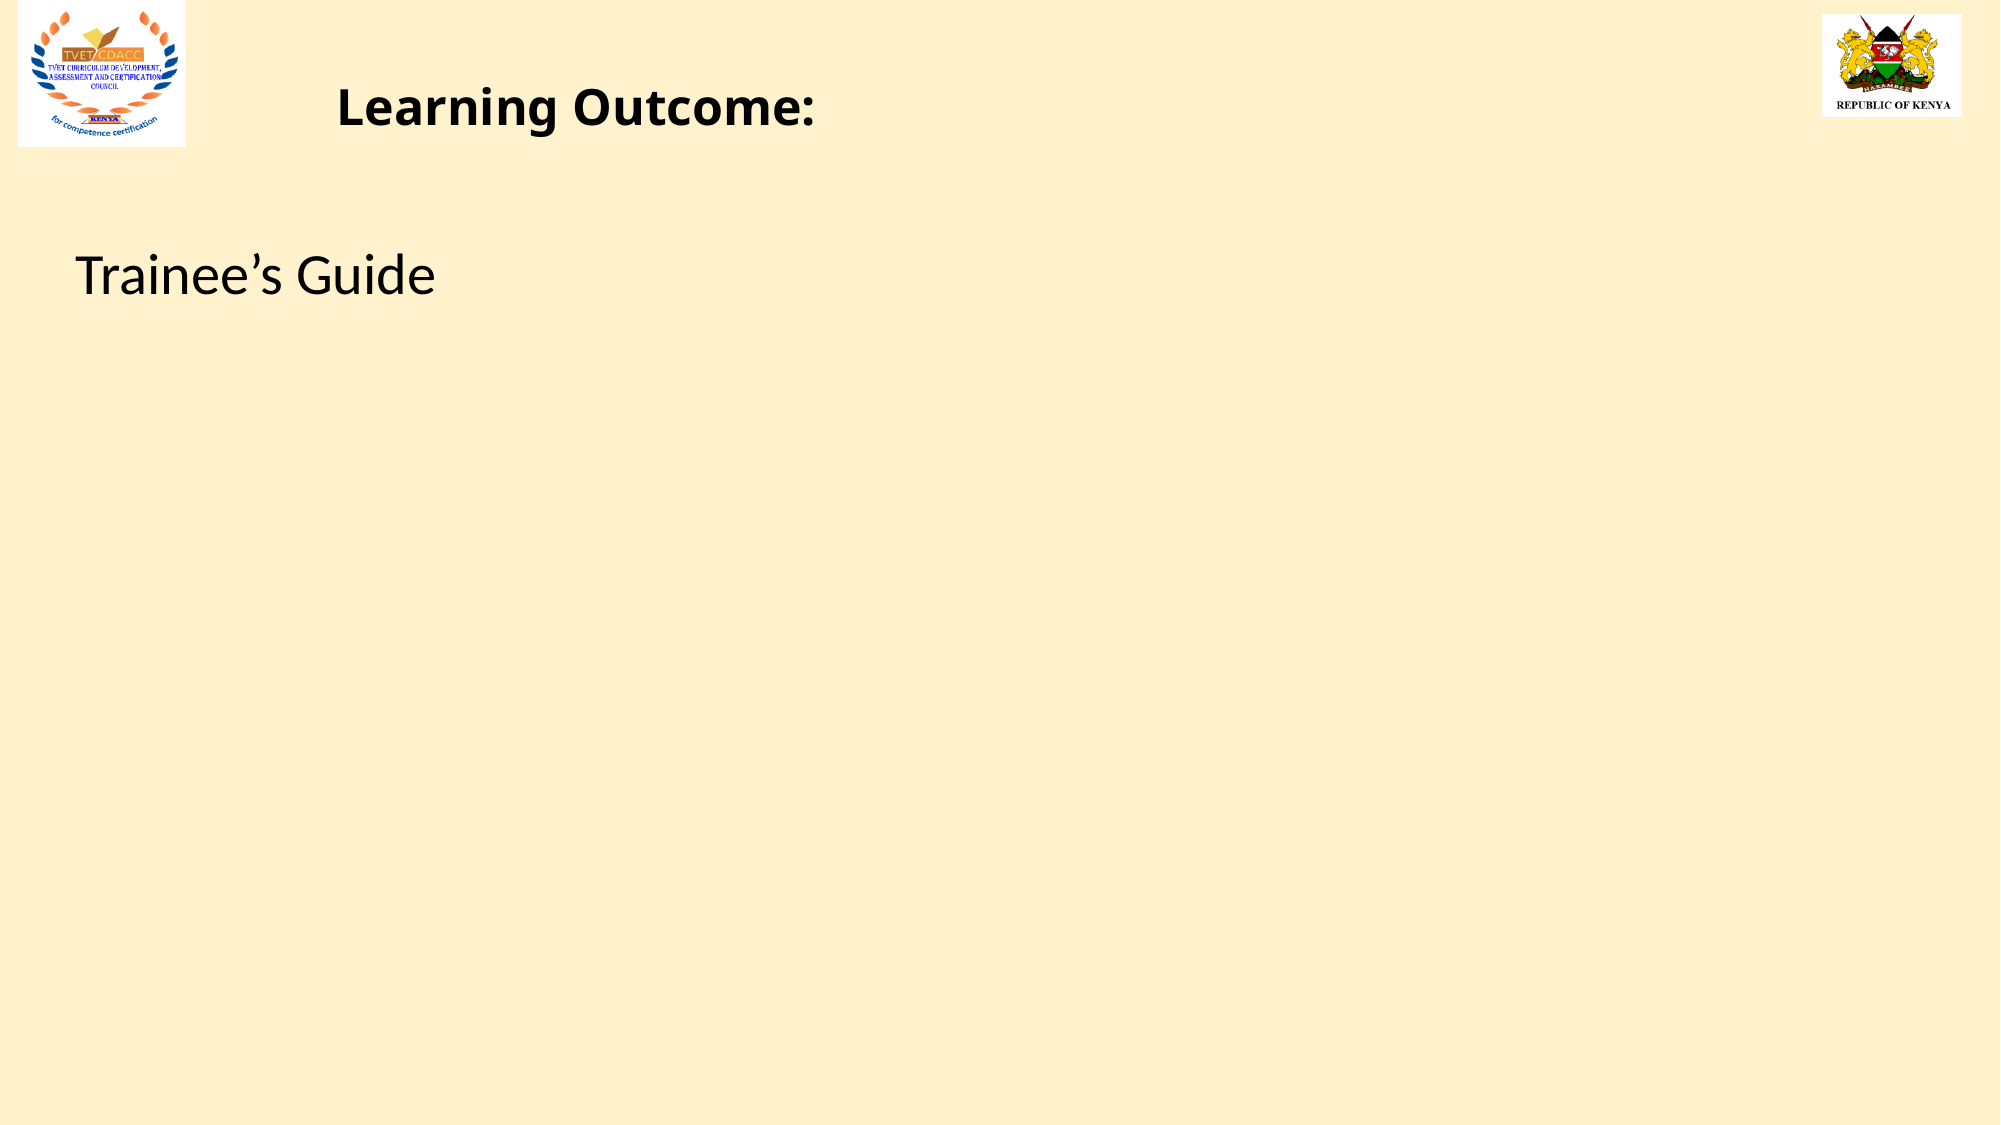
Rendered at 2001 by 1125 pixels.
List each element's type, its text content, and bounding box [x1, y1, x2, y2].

title Learning Outcome: [321, 56, 1616, 163]
picture [18, 0, 186, 147]
list Trainee’s Guide [60, 236, 1940, 1090]
picture [1822, 14, 1962, 117]
